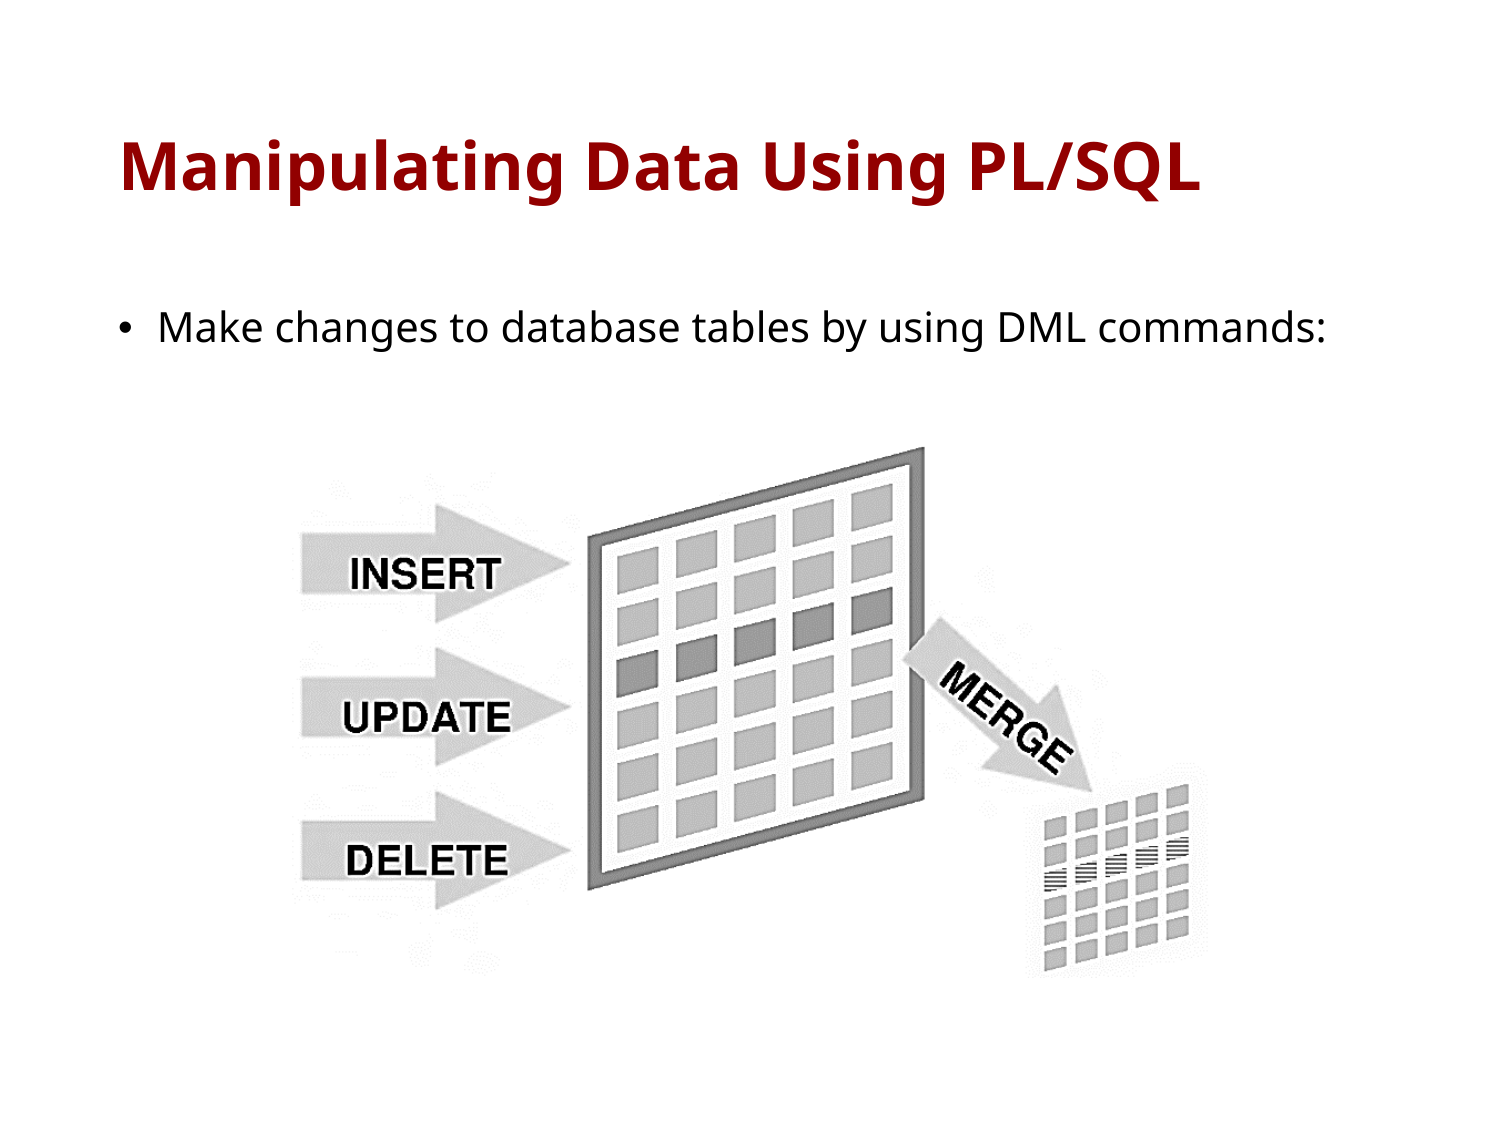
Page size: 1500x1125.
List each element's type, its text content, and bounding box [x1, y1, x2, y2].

title Manipulating Data Using PL/SQL [103, 59, 1397, 278]
list Make changes to database tables by using DML commands: [103, 299, 1397, 1014]
picture [289, 394, 1211, 979]
